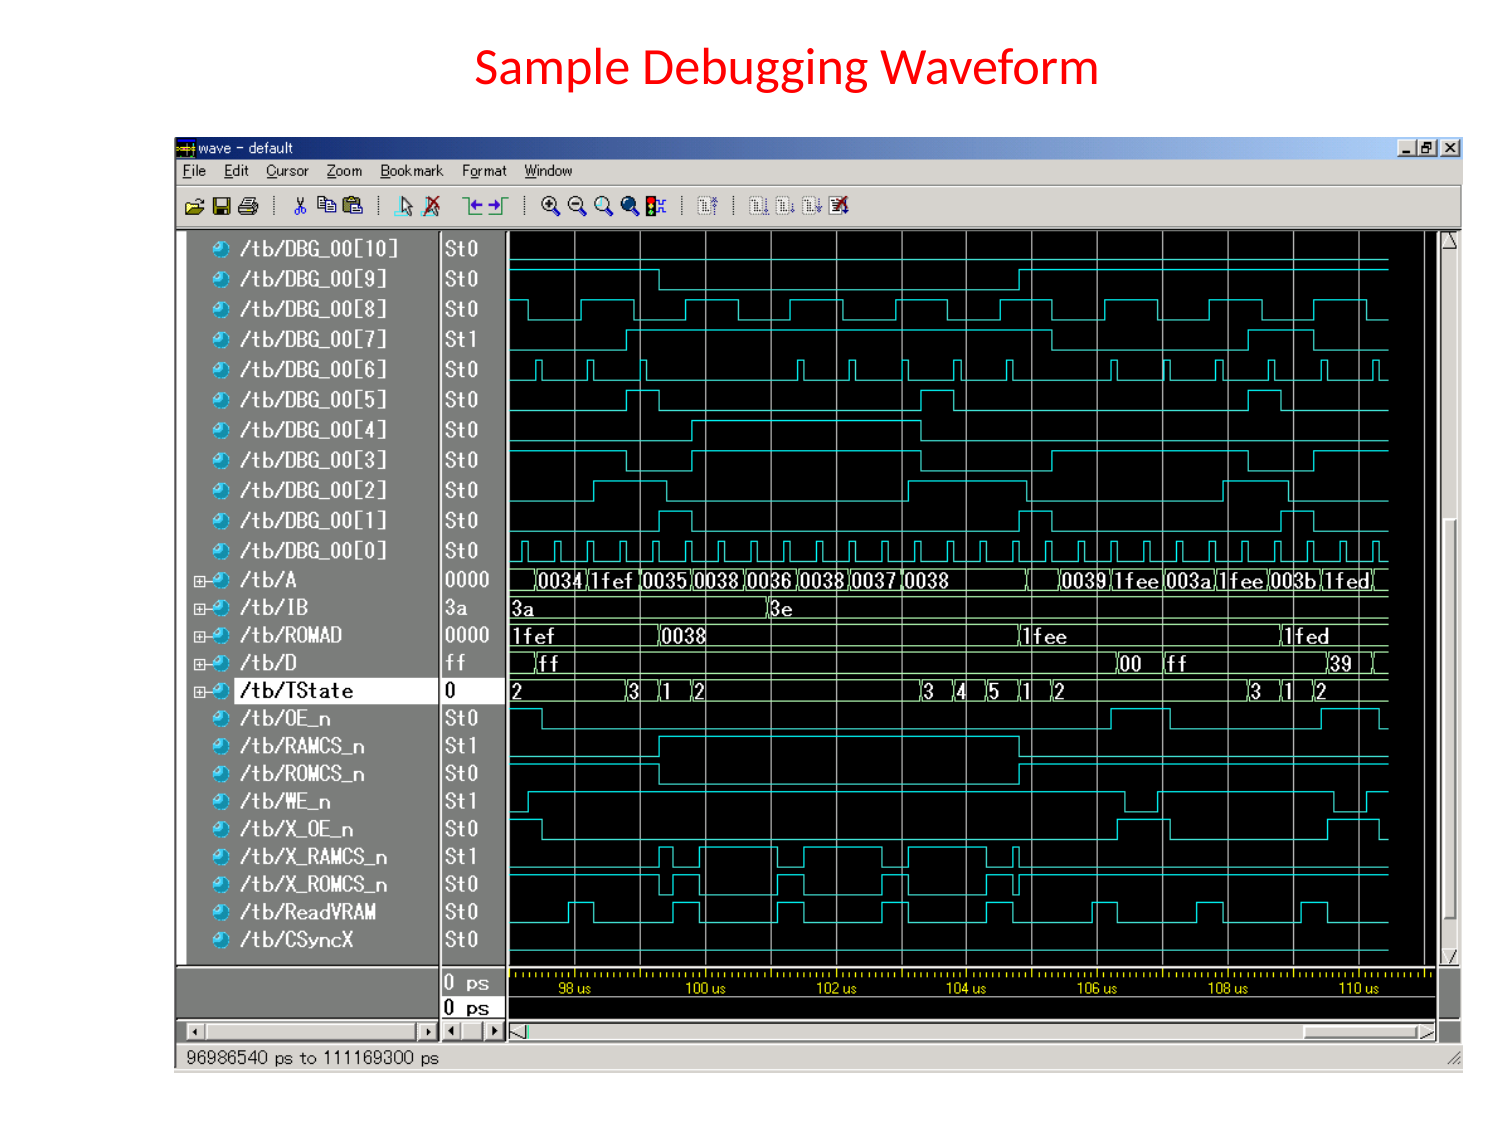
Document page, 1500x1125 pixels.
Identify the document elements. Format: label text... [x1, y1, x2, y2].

picture [174, 137, 1463, 1074]
title Sample Debugging Waveform [125, 24, 1450, 103]
